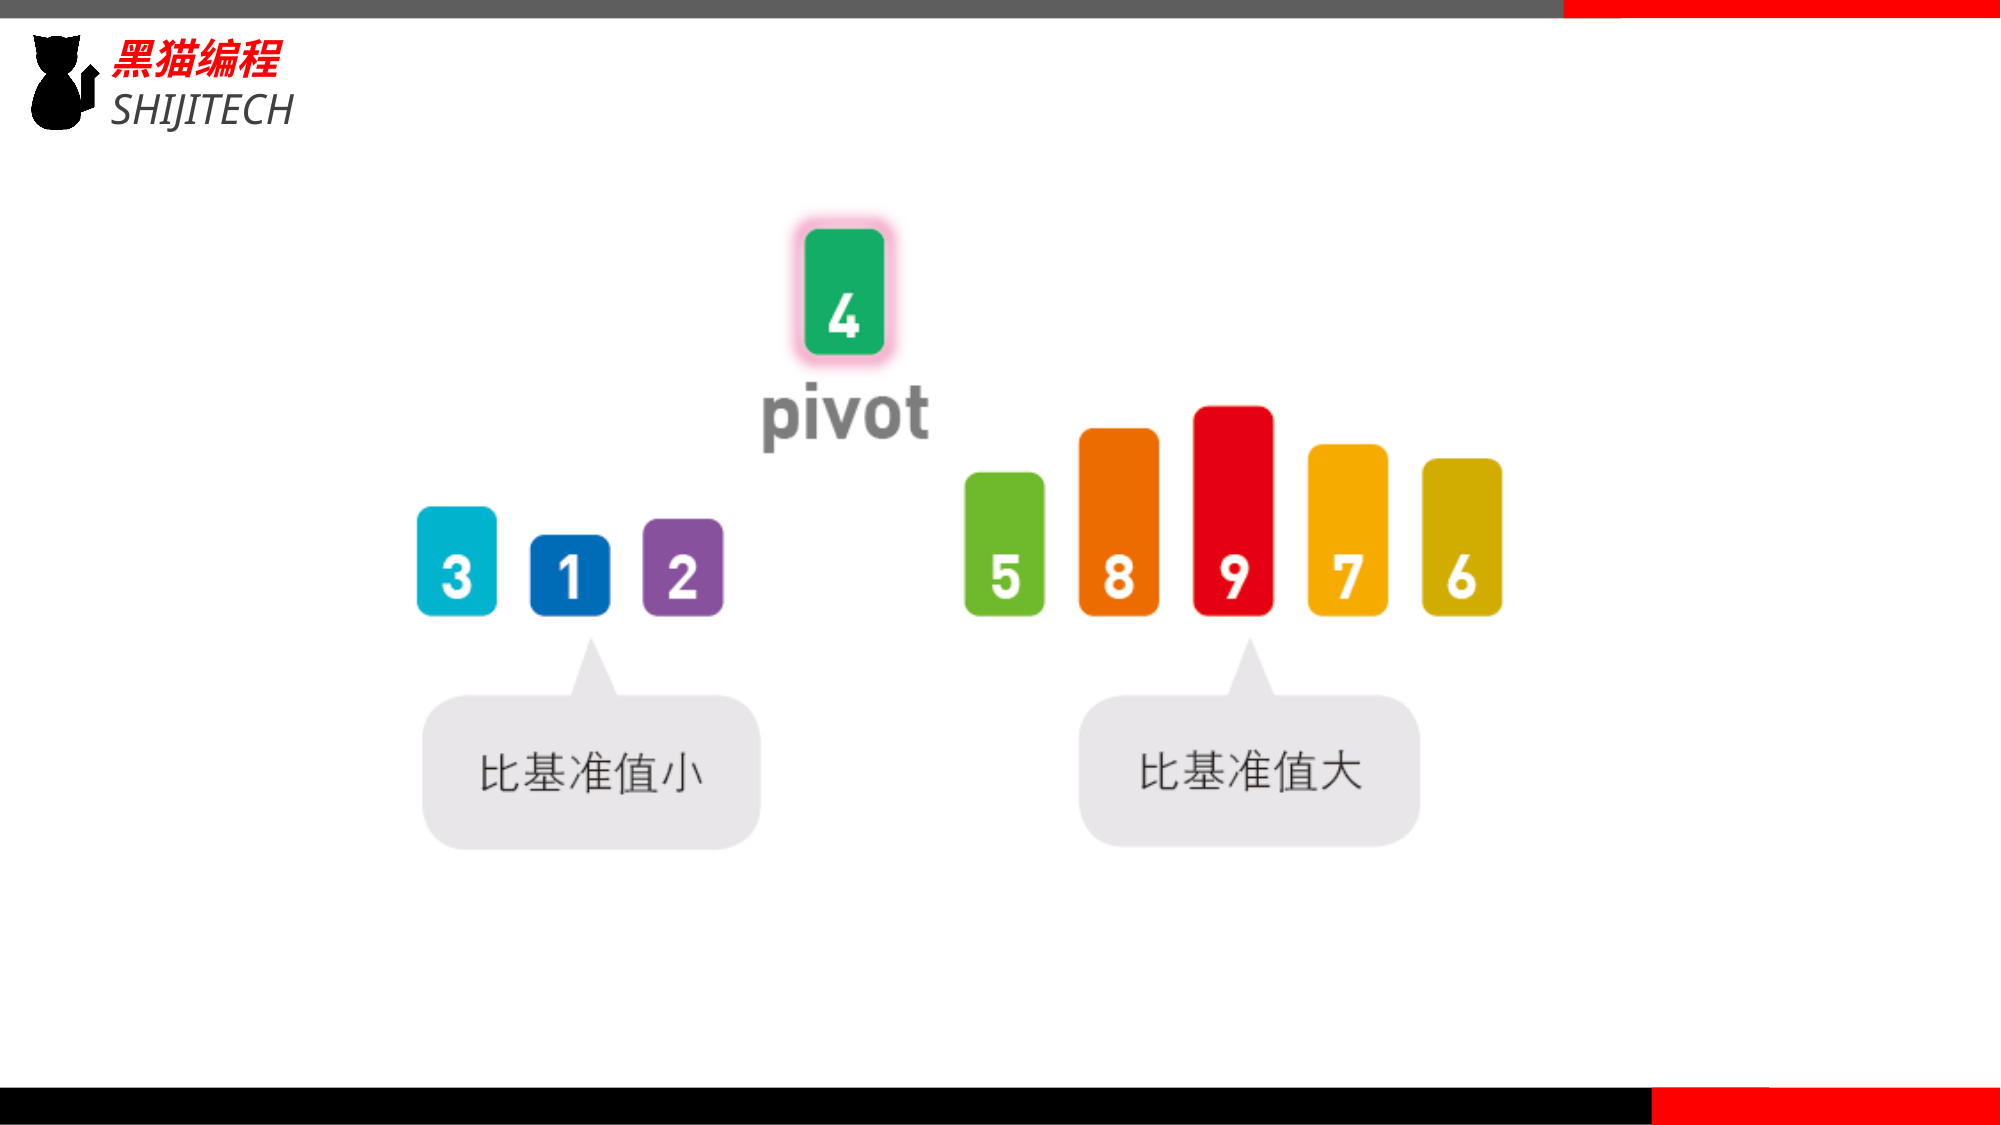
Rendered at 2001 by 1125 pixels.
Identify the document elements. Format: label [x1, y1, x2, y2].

picture [302, 162, 1575, 896]
picture [17, 35, 113, 130]
